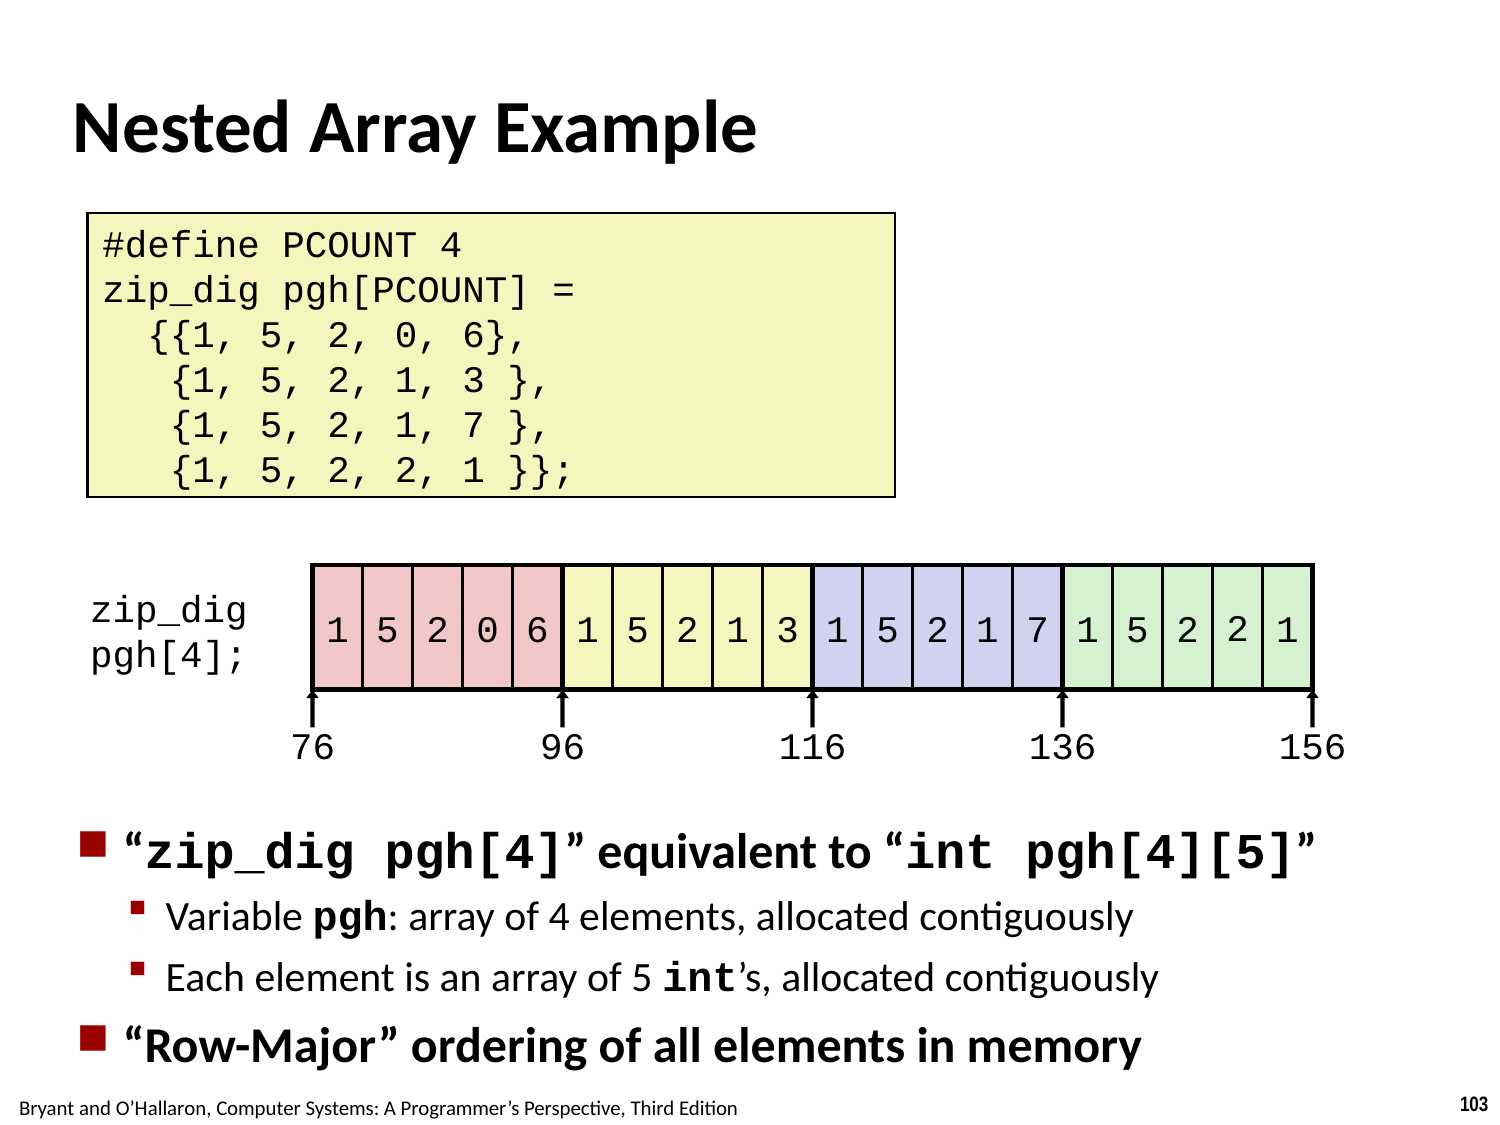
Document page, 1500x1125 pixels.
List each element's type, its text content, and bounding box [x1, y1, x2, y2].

list “zip_dig pgh[4]” equivalent to “int pgh[4][5]” Variable pgh: array of 4 elements, allocated contiguously Each element is an array of 5 int’s, allocated contiguously “Row-Major” ordering of all elements in memory [74, 812, 1388, 1125]
text_box 156 [1263, 714, 1362, 775]
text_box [562, 564, 812, 691]
text_box #define PCOUNT 4 zip_dig pgh[PCOUNT] = {{1, 5, 2, 0, 6}, {1, 5, 2, 1, 3 }, {1, 5, 2, 1, 7 }, {1, 5, 2, 2, 1 }}; [87, 212, 896, 498]
text_box [306, 694, 319, 714]
text_box 96 [525, 714, 600, 775]
text_box 136 [1013, 714, 1112, 775]
title Nested Array Example [66, 74, 1113, 170]
text_box [1306, 693, 1319, 714]
text_box 116 [763, 714, 862, 775]
text_box 76 [275, 714, 350, 775]
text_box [312, 564, 562, 691]
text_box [1062, 563, 1313, 690]
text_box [812, 564, 1060, 691]
text_box zip_dig pgh[4]; [75, 577, 263, 682]
